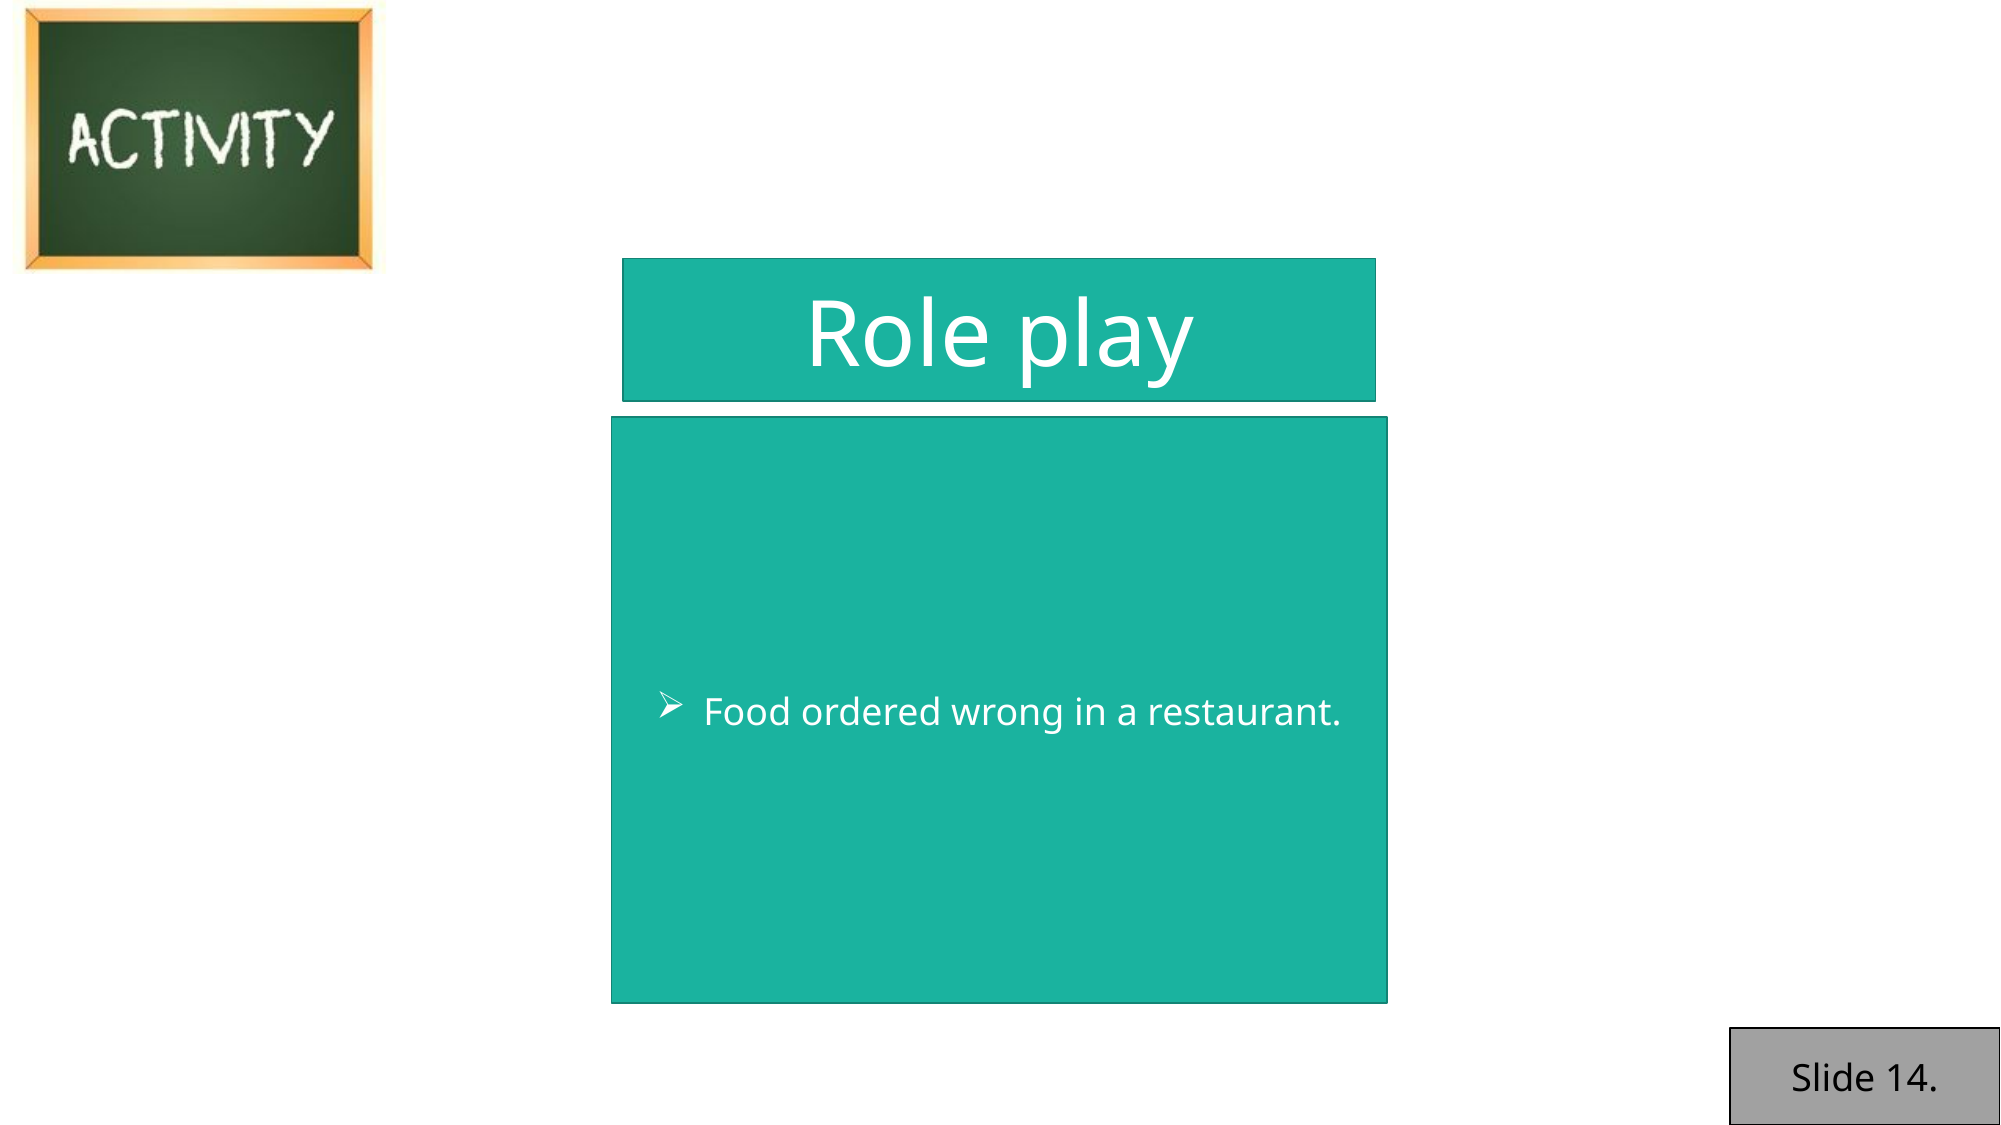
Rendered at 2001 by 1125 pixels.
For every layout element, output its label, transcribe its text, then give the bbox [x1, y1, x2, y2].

picture [12, 0, 387, 274]
text_box Slide 14. [1729, 1027, 2000, 1125]
text_box Food ordered wrong in a restaurant. [611, 416, 1388, 1004]
text_box Role play [622, 258, 1376, 402]
